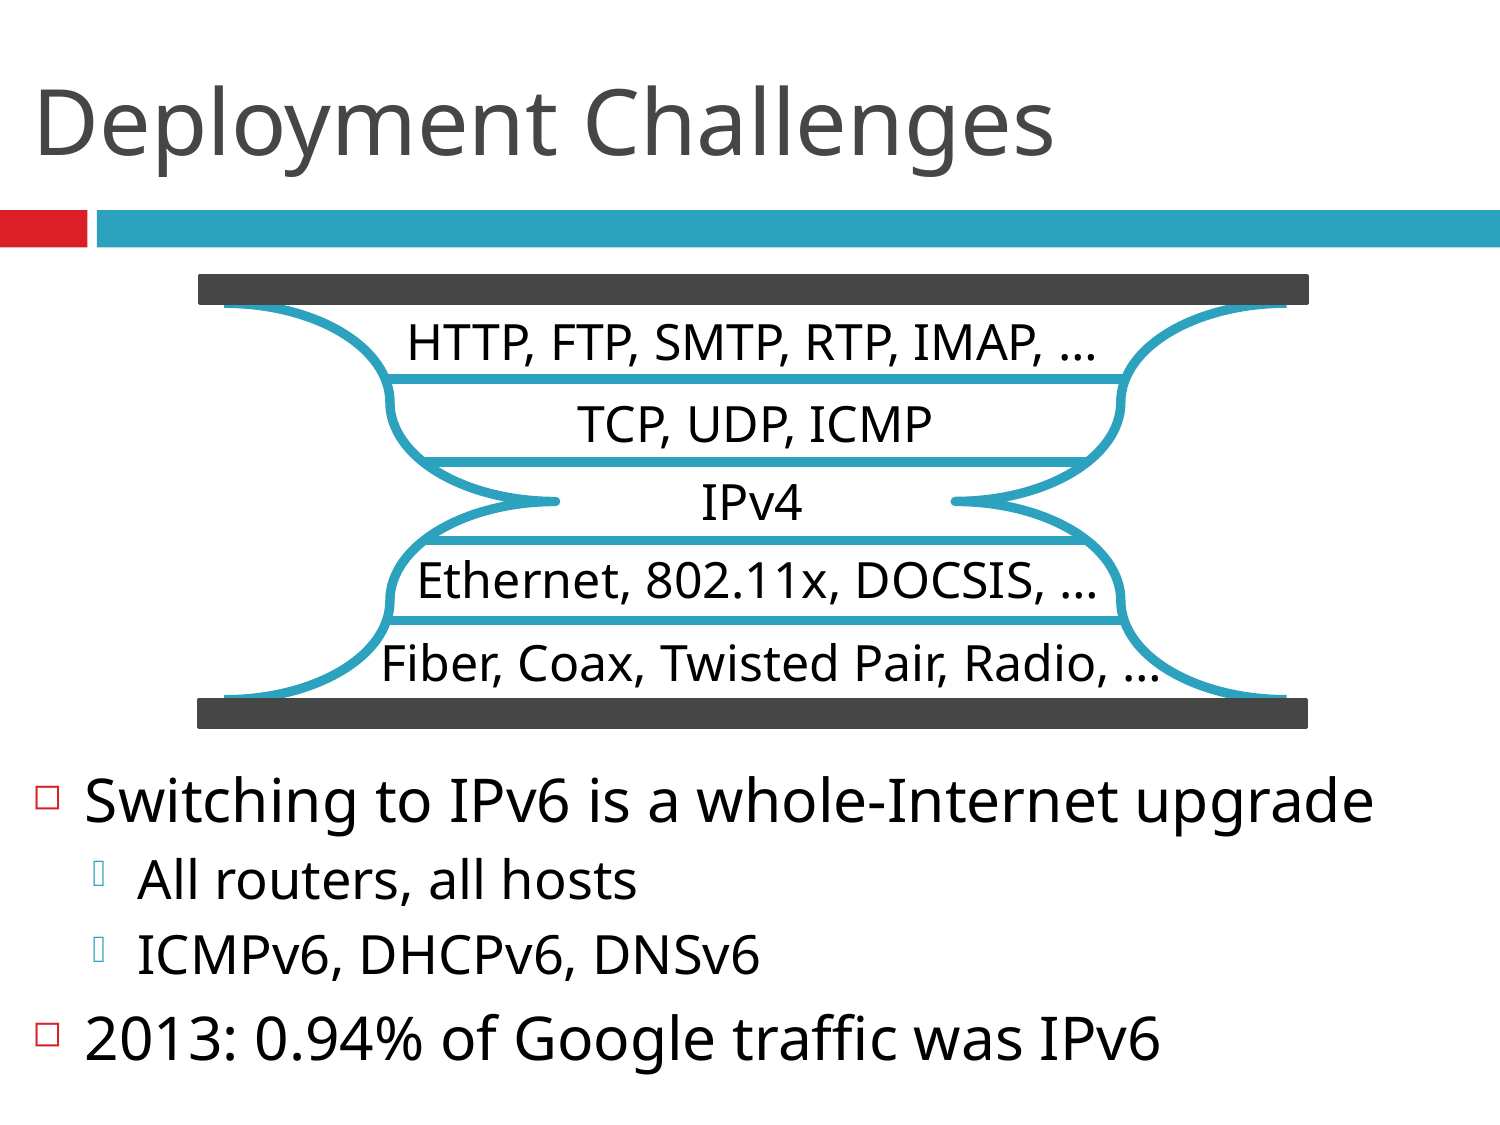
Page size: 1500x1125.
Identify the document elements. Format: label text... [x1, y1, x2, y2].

text_box [955, 304, 1287, 699]
text_box HTTP, FTP, SMTP, RTP, IMAP, … [399, 303, 1106, 378]
text_box Fiber, Coax, Twisted Pair, Radio, … [372, 623, 1171, 699]
text_box [224, 304, 556, 699]
text_box [199, 275, 1308, 304]
text_box [198, 699, 1307, 728]
slide_number [17, 204, 71, 258]
text_box Ethernet, 802.11x, DOCSIS, … [408, 541, 1108, 616]
text_box TCP, UDP, ICMP [570, 384, 942, 460]
list Switching to IPv6 is a whole-Internet upgrade All routers, all hosts ICMPv6, DHCPv6, DNSv6 2013: 0.94% of Google traffic was IPv6 [24, 754, 1476, 1101]
text_box IPv4 [694, 463, 811, 538]
title Deployment Challenges [24, 36, 1476, 201]
